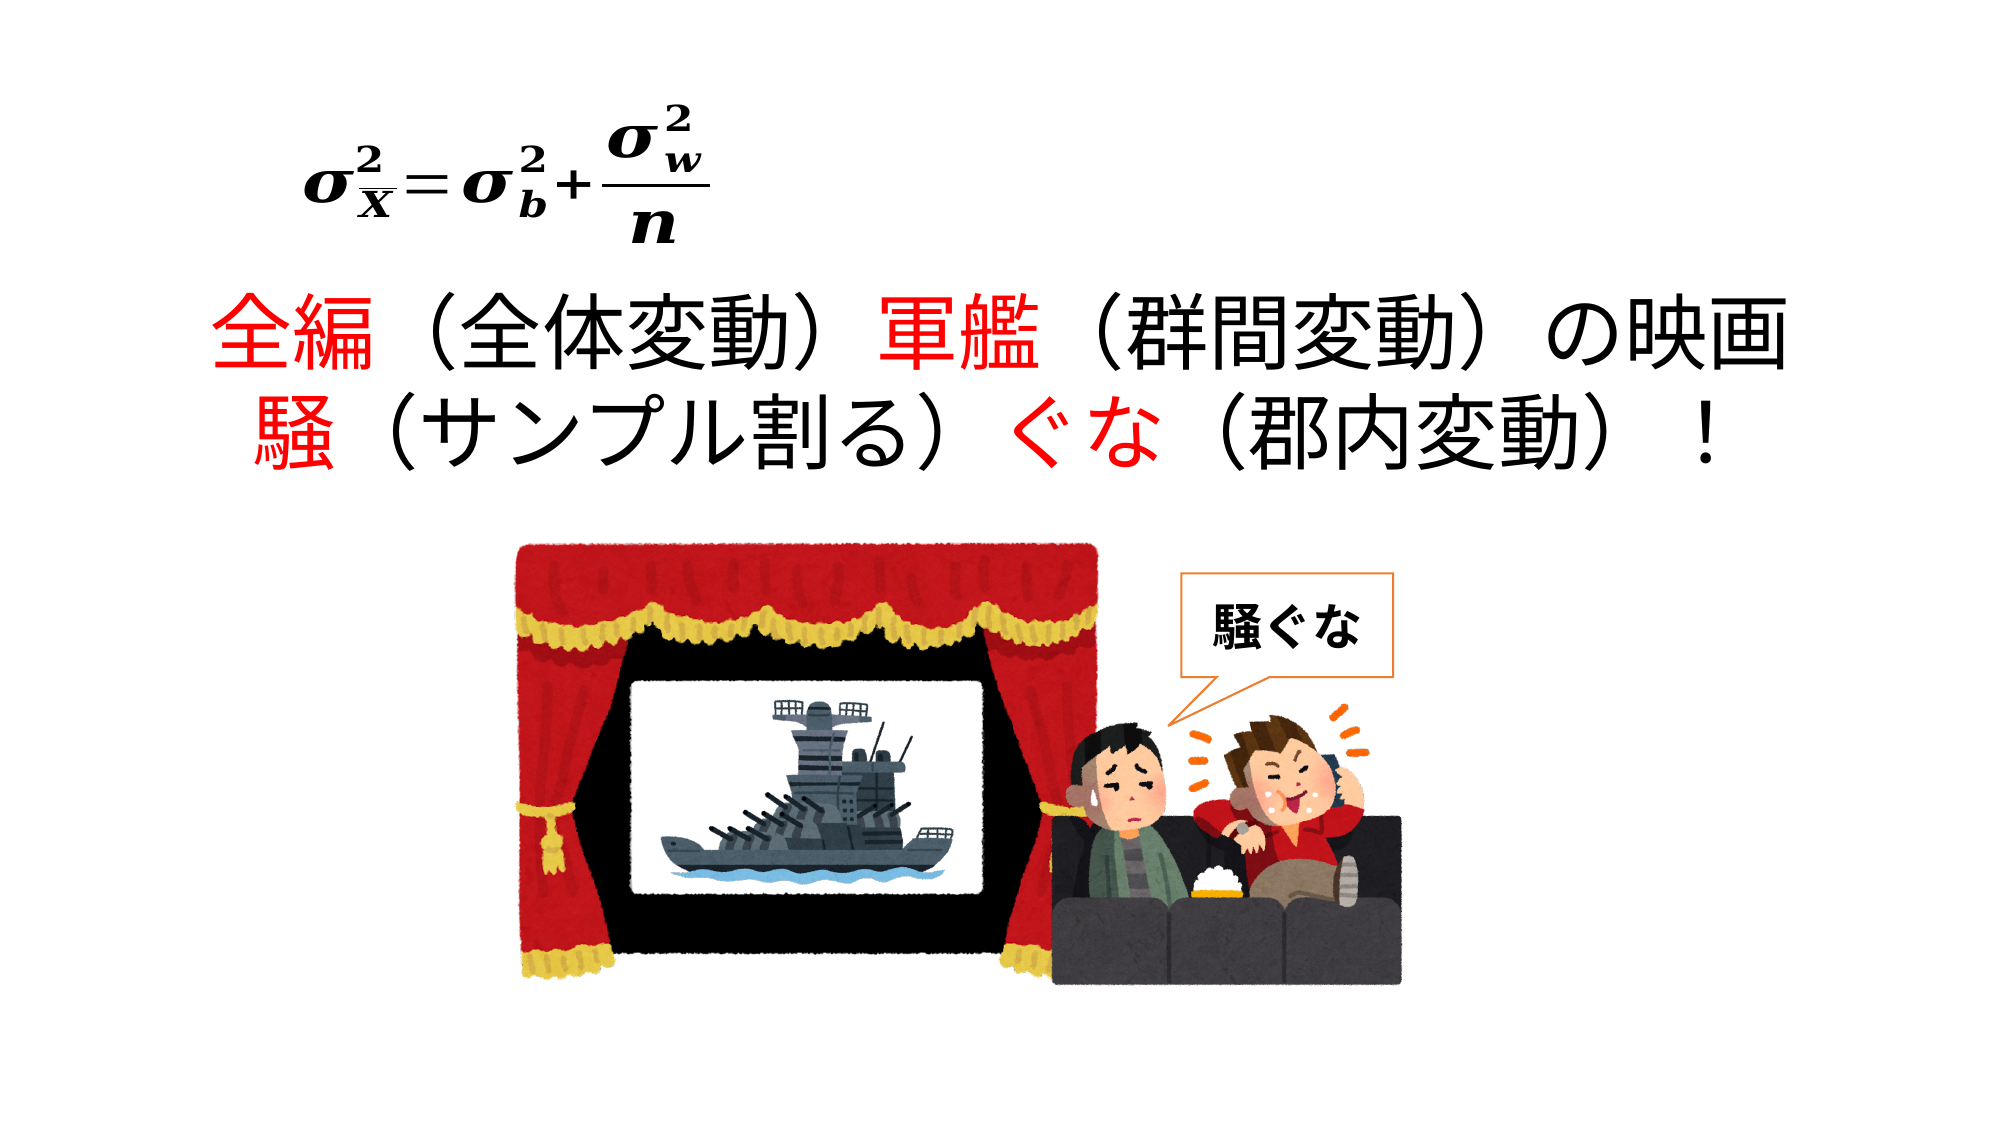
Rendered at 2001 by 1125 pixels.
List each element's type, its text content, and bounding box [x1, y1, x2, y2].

picture [504, 533, 1412, 998]
text_box 騒ぐな [1180, 572, 1395, 677]
